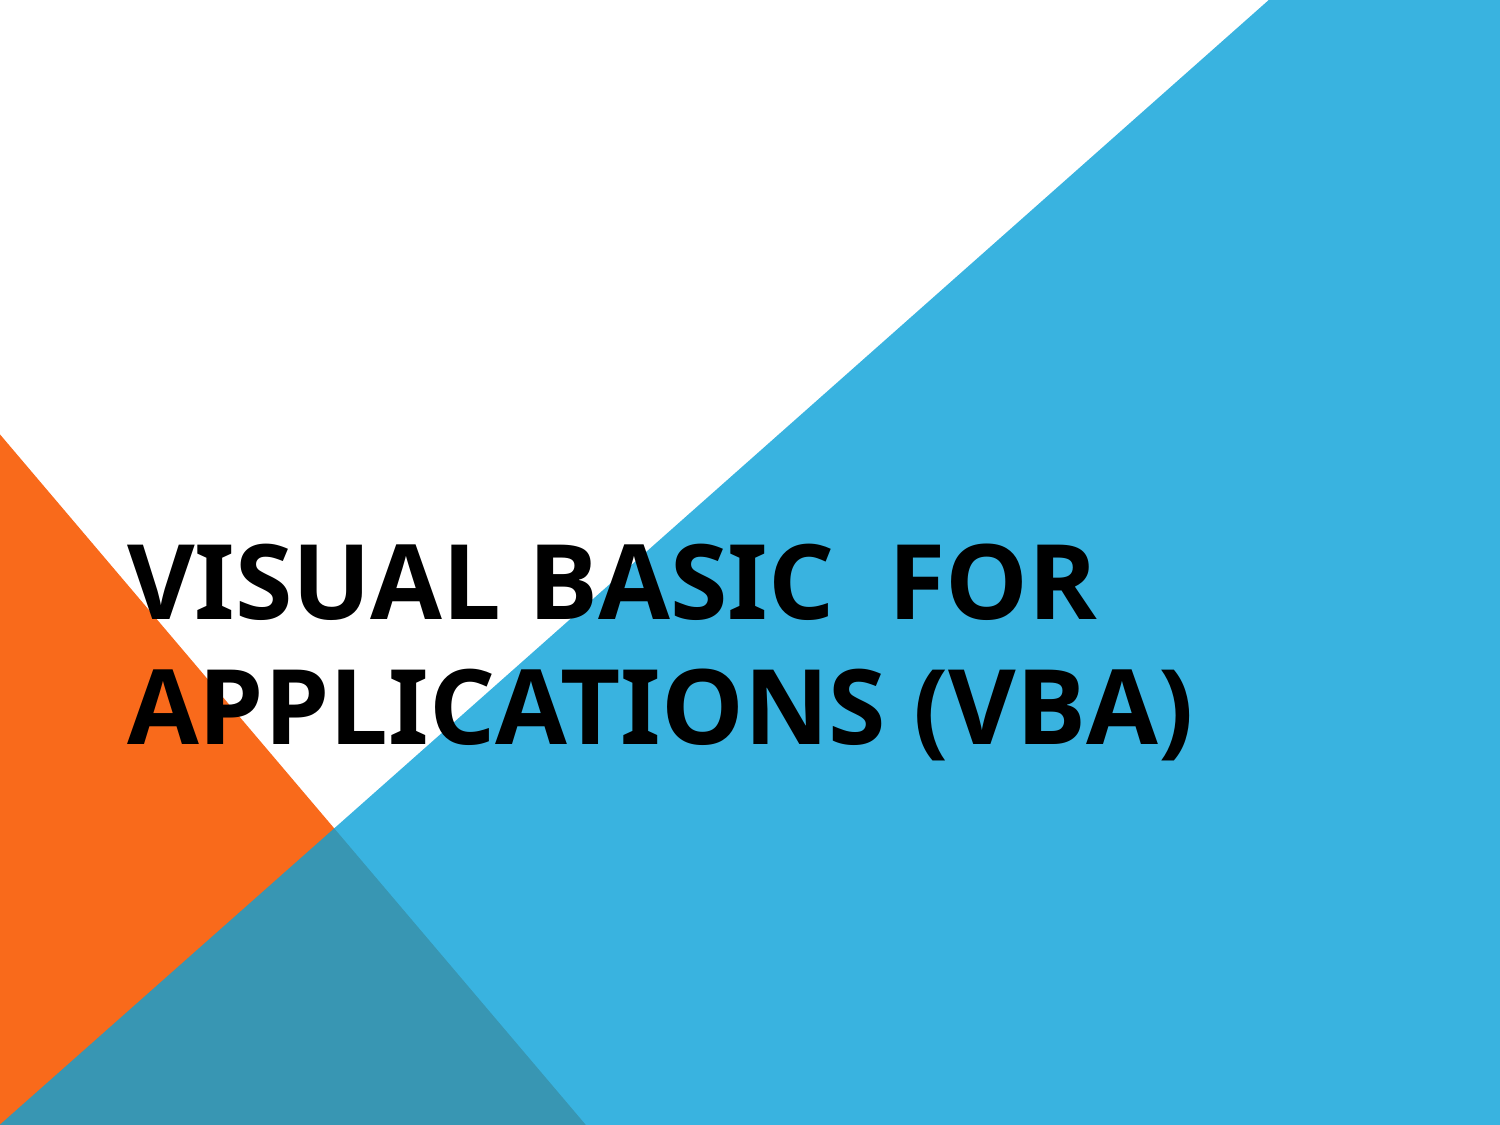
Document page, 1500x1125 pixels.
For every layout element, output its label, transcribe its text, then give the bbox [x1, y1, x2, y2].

title Visual Basic for Applications (VBA) [112, 255, 1388, 827]
